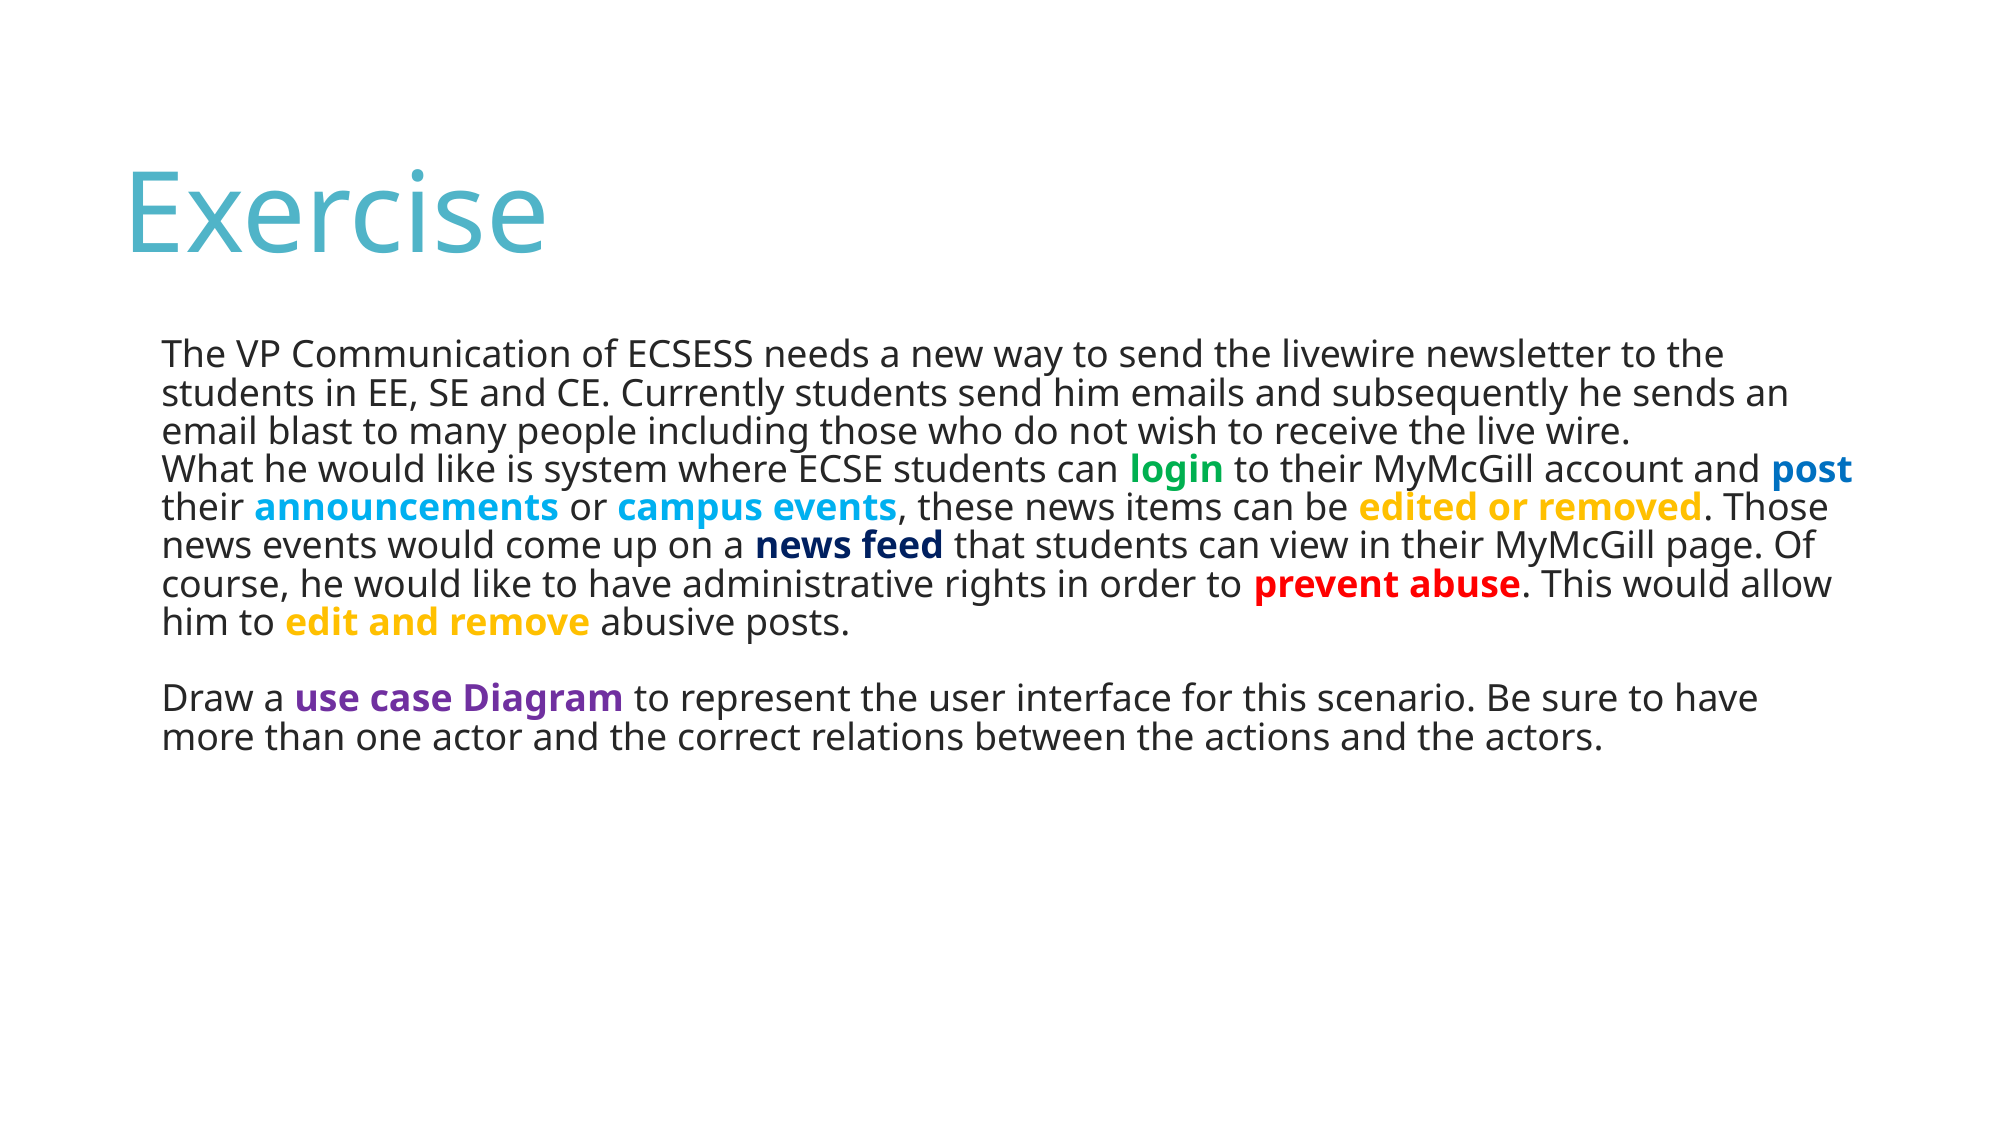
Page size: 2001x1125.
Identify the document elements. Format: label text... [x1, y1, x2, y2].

text_box The VP Communication of ECSESS needs a new way to send the livewire newsletter to the students in EE, SE and CE. Currently students send him emails and subsequently he sends an email blast to many people including those who do not wish to receive the live wire. What he would like is system where ECSE students can login to their MyMcGill account and post their announcements or campus events, these news items can be edited or removed. Those news events would come up on a news feed that students can view in their MyMcGill page. Of course, he would like to have administrative rights in order to prevent abuse. This would allow him to edit and remove abusive posts. Draw a use case Diagram to represent the user interface for this scenario. Be sure to have more than one actor and the correct relations between the actions and the actors. [111, 329, 1875, 1027]
text_box Exercise [107, 81, 1875, 354]
